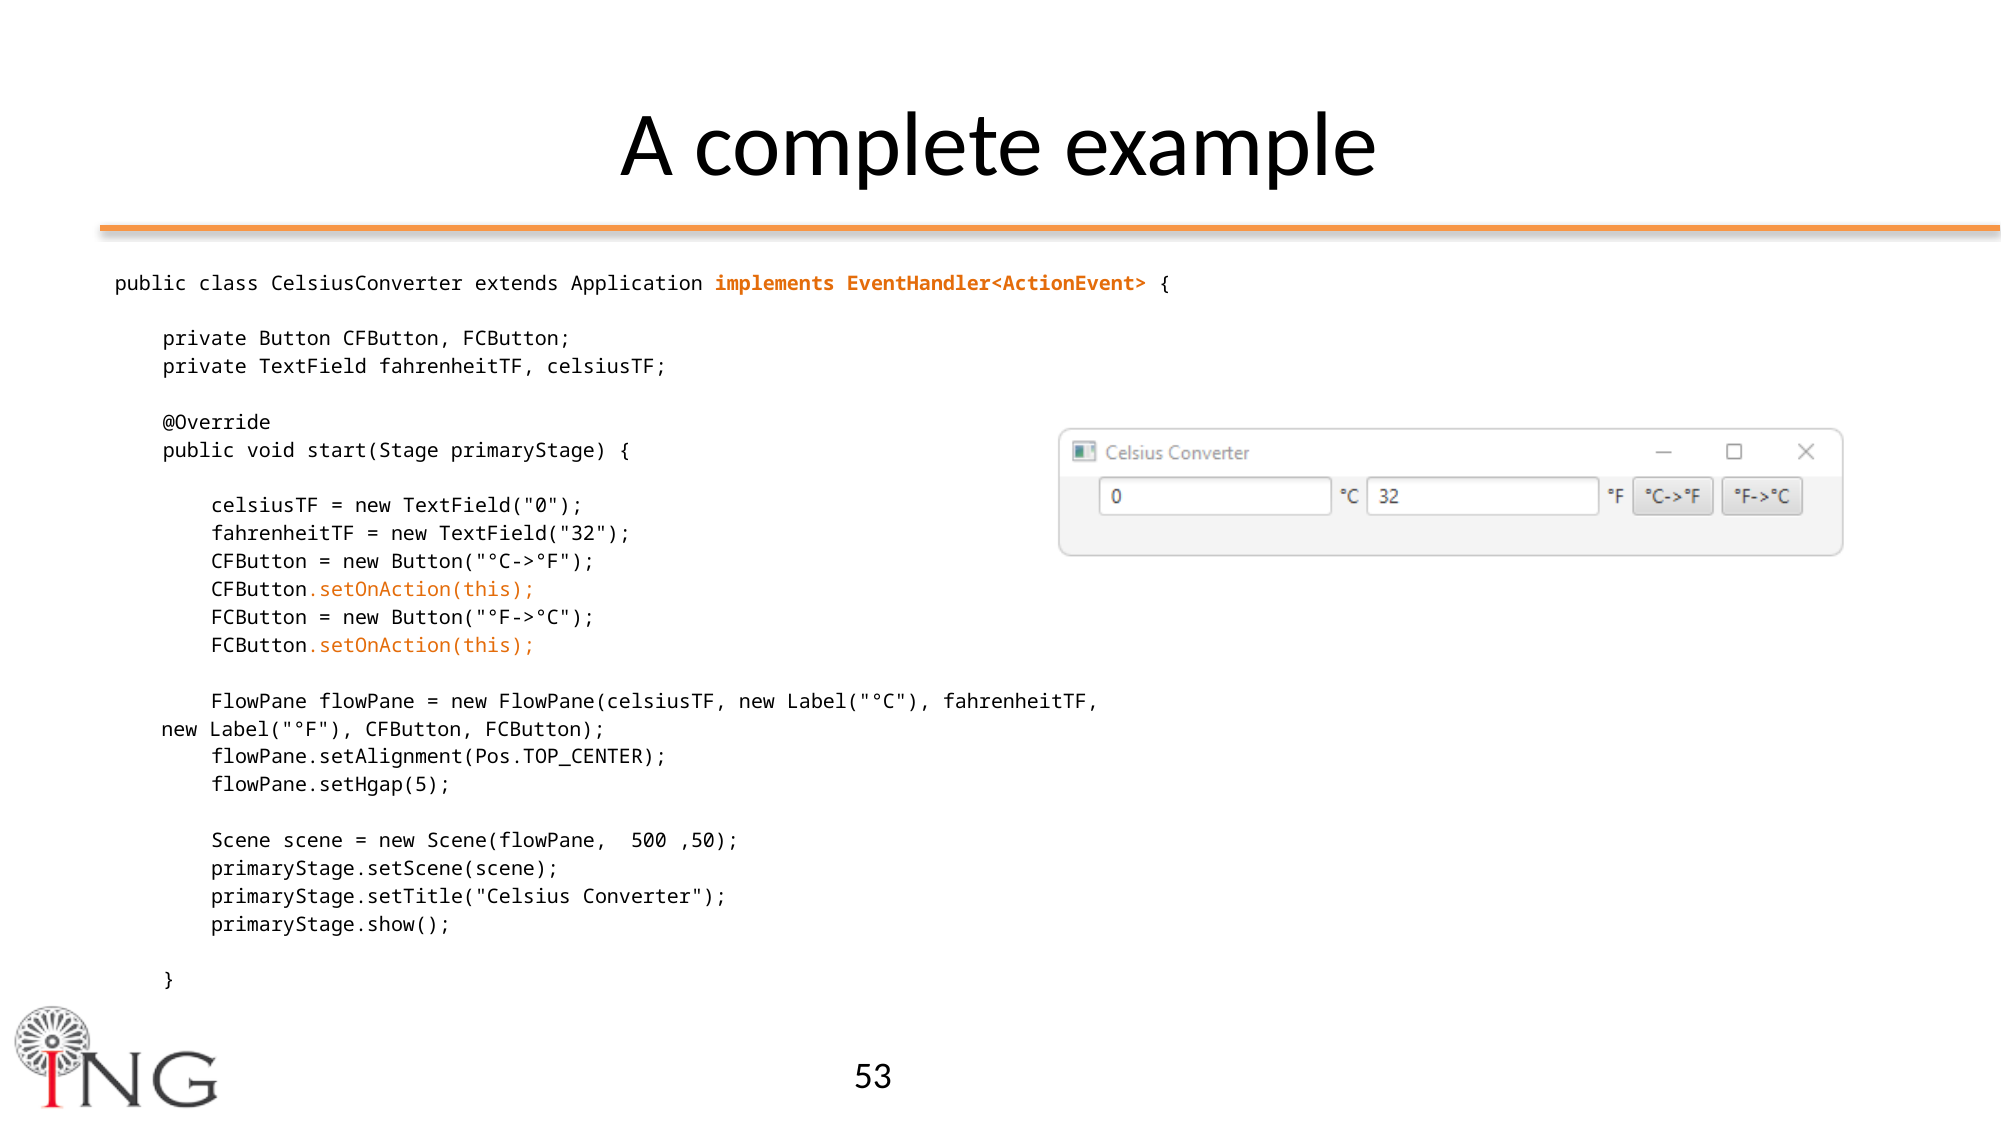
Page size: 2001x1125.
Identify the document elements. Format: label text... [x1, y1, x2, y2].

title A complete example [99, 45, 1900, 233]
list public class CelsiusConverter extends Application implements EventHandler<ActionEvent> { private Button CFButton, FCButton; private TextField fahrenheitTF, celsiusTF; @Override public void start(Stage primaryStage) { celsiusTF = new TextField("0"); fahrenheitTF = new TextField("32"); CFButton = new Button("°C->°F"); CFButton.setOnAction(this); FCButton = new Button("°F->°C"); FCButton.setOnAction(this); FlowPane flowPane = new FlowPane(celsiusTF, new Label("°C"), fahrenheitTF, new Label("°F"), CFButton, FCButton); flowPane.setAlignment(Pos.TOP_CENTER); flowPane.setHgap(5); Scene scene = new Scene(flowPane, 500 ,50); primaryStage.setScene(scene); primaryStage.setTitle("Celsius Converter"); primaryStage.show(); } [99, 262, 1900, 1005]
picture [0, 987, 244, 1125]
picture [999, 396, 1894, 592]
slide_number 53 [839, 1043, 1900, 1104]
